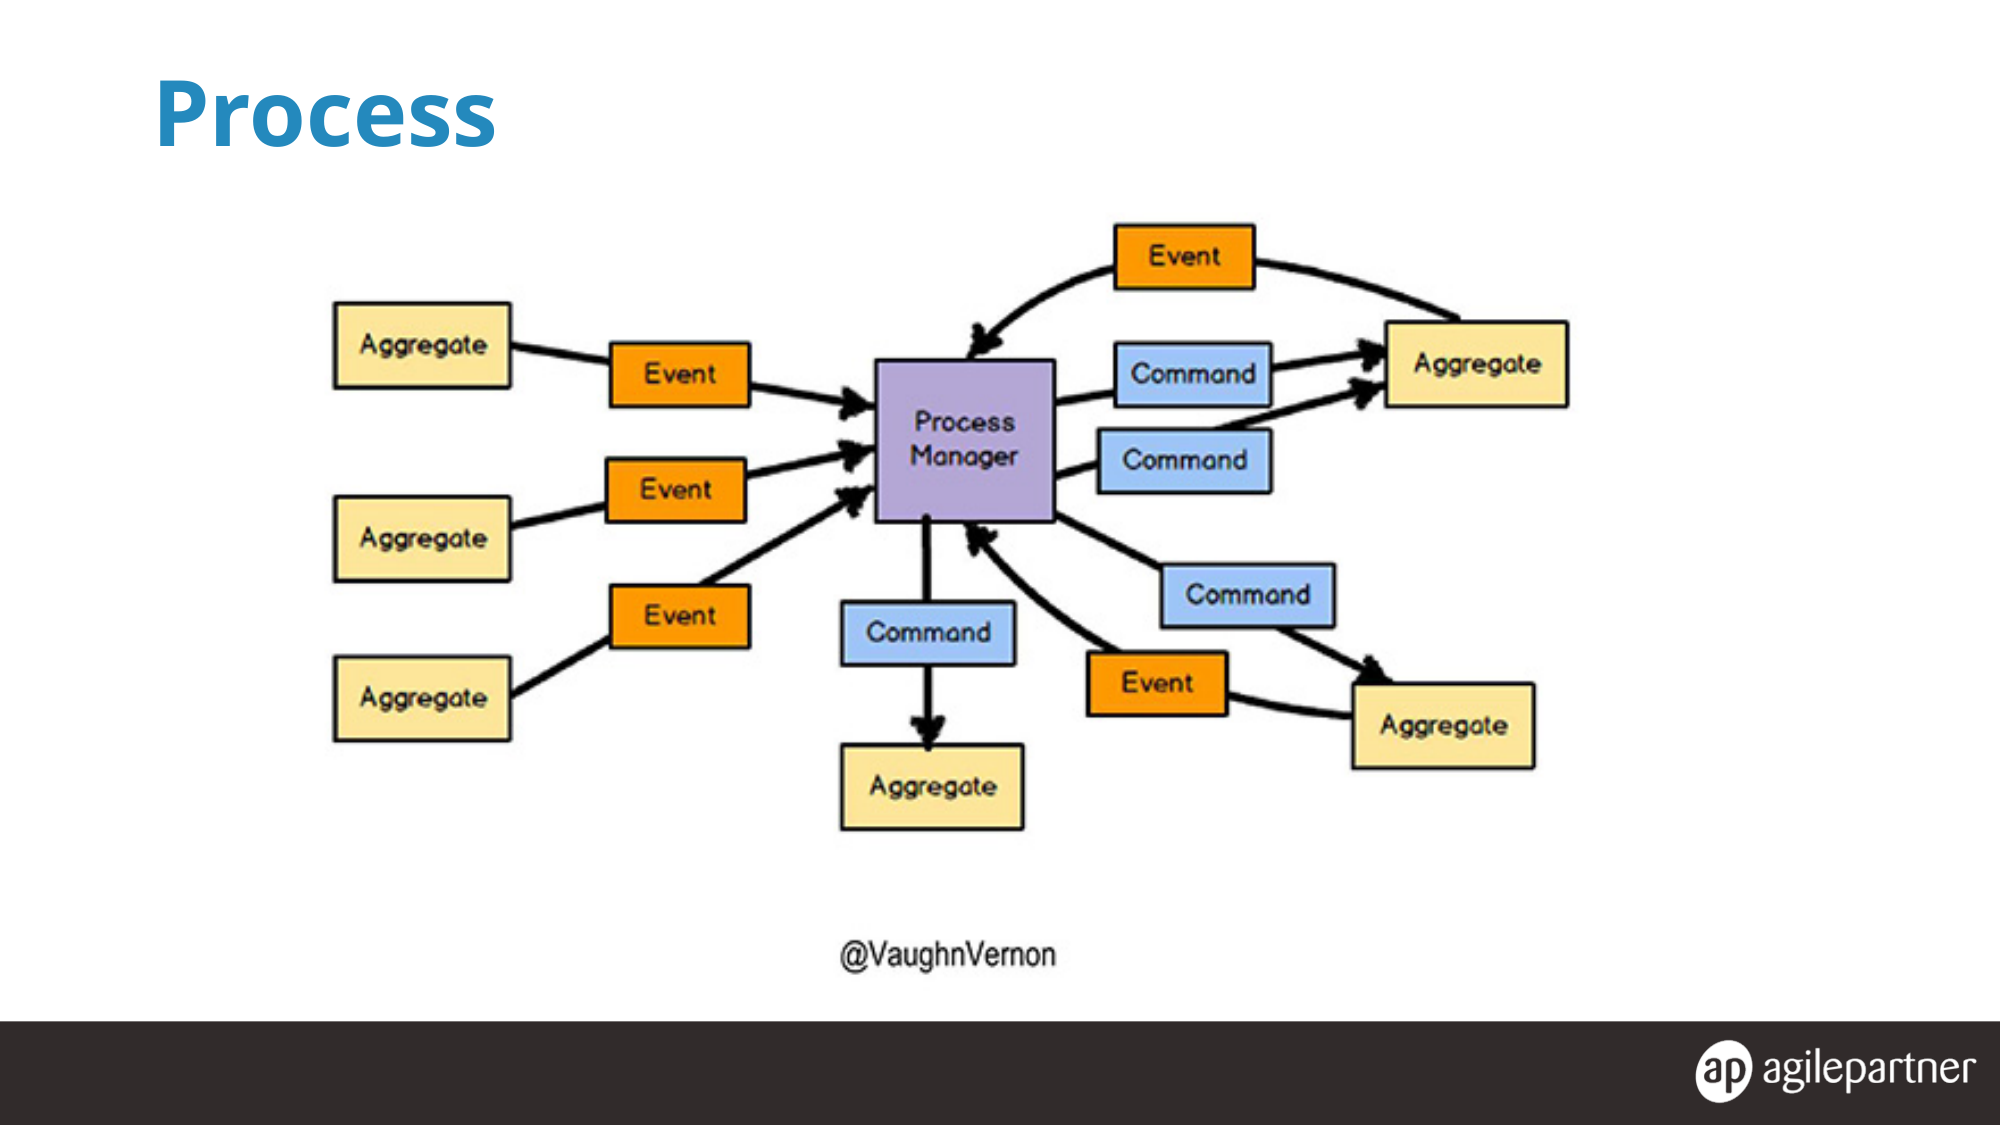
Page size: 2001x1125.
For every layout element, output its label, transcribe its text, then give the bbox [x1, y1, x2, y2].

picture [271, 184, 1634, 1000]
title Process [137, 59, 1863, 278]
picture [1675, 1019, 1997, 1124]
